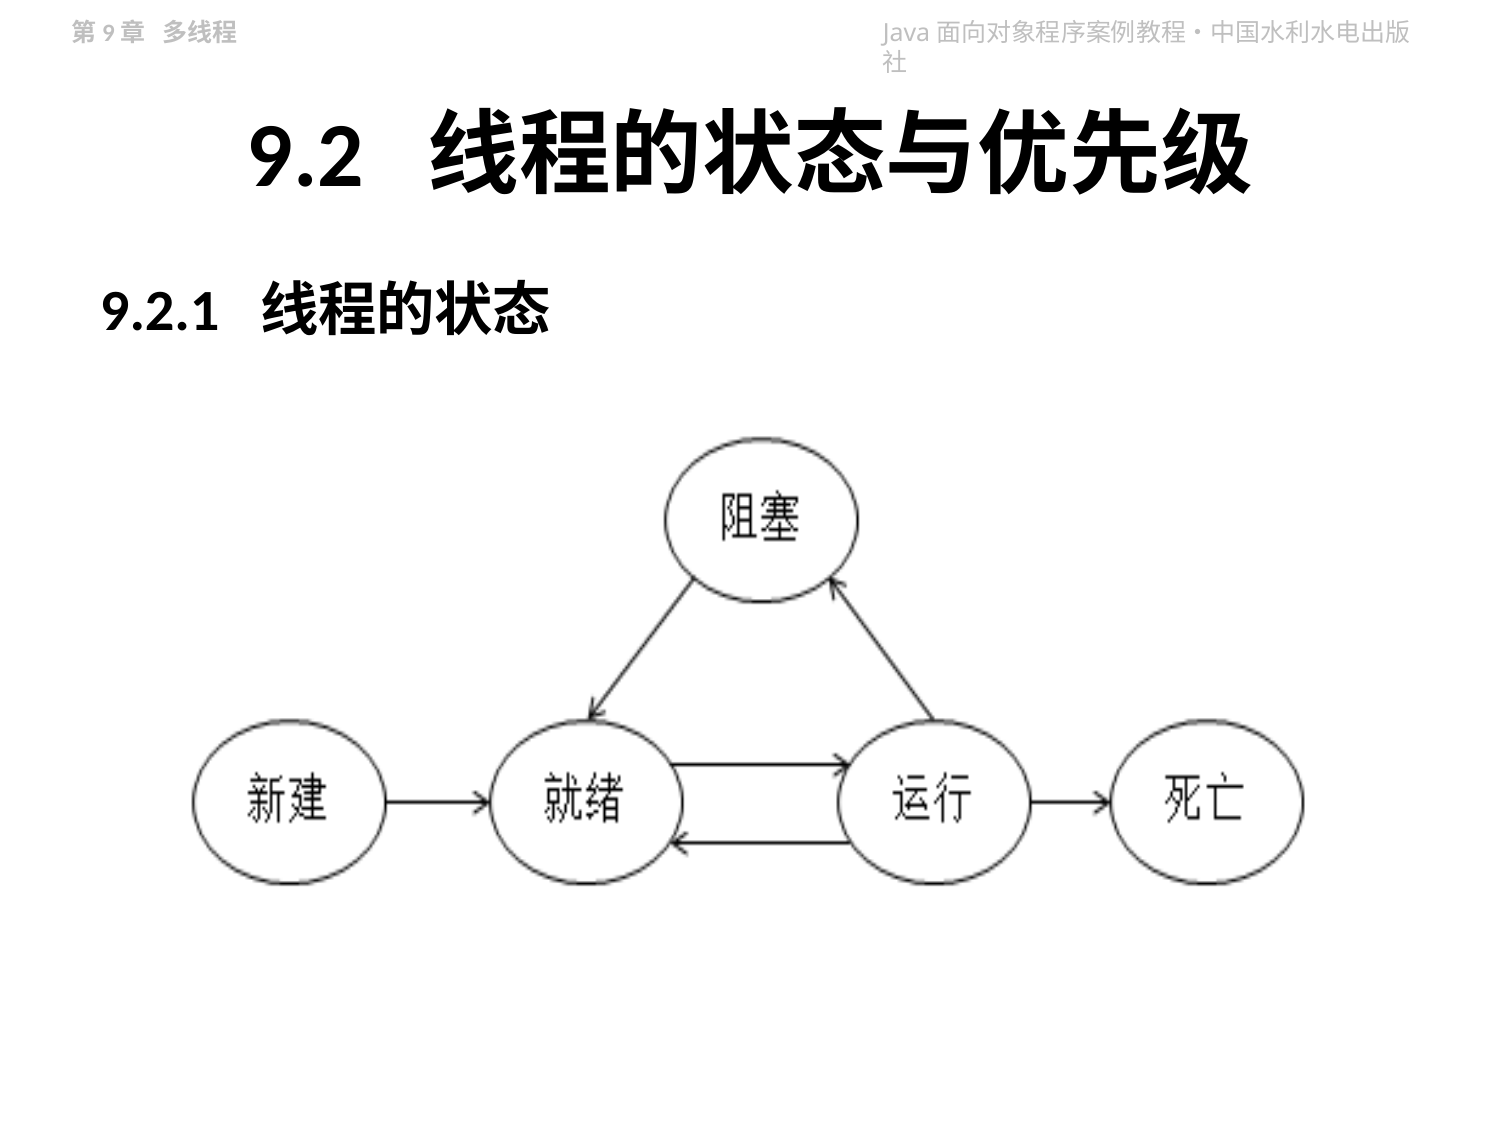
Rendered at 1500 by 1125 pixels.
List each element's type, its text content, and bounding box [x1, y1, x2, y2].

list 9.2.1 线程的状态 [82, 267, 1376, 350]
title 9.2 线程的状态与优先级 [75, 56, 1425, 244]
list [182, 432, 1318, 906]
